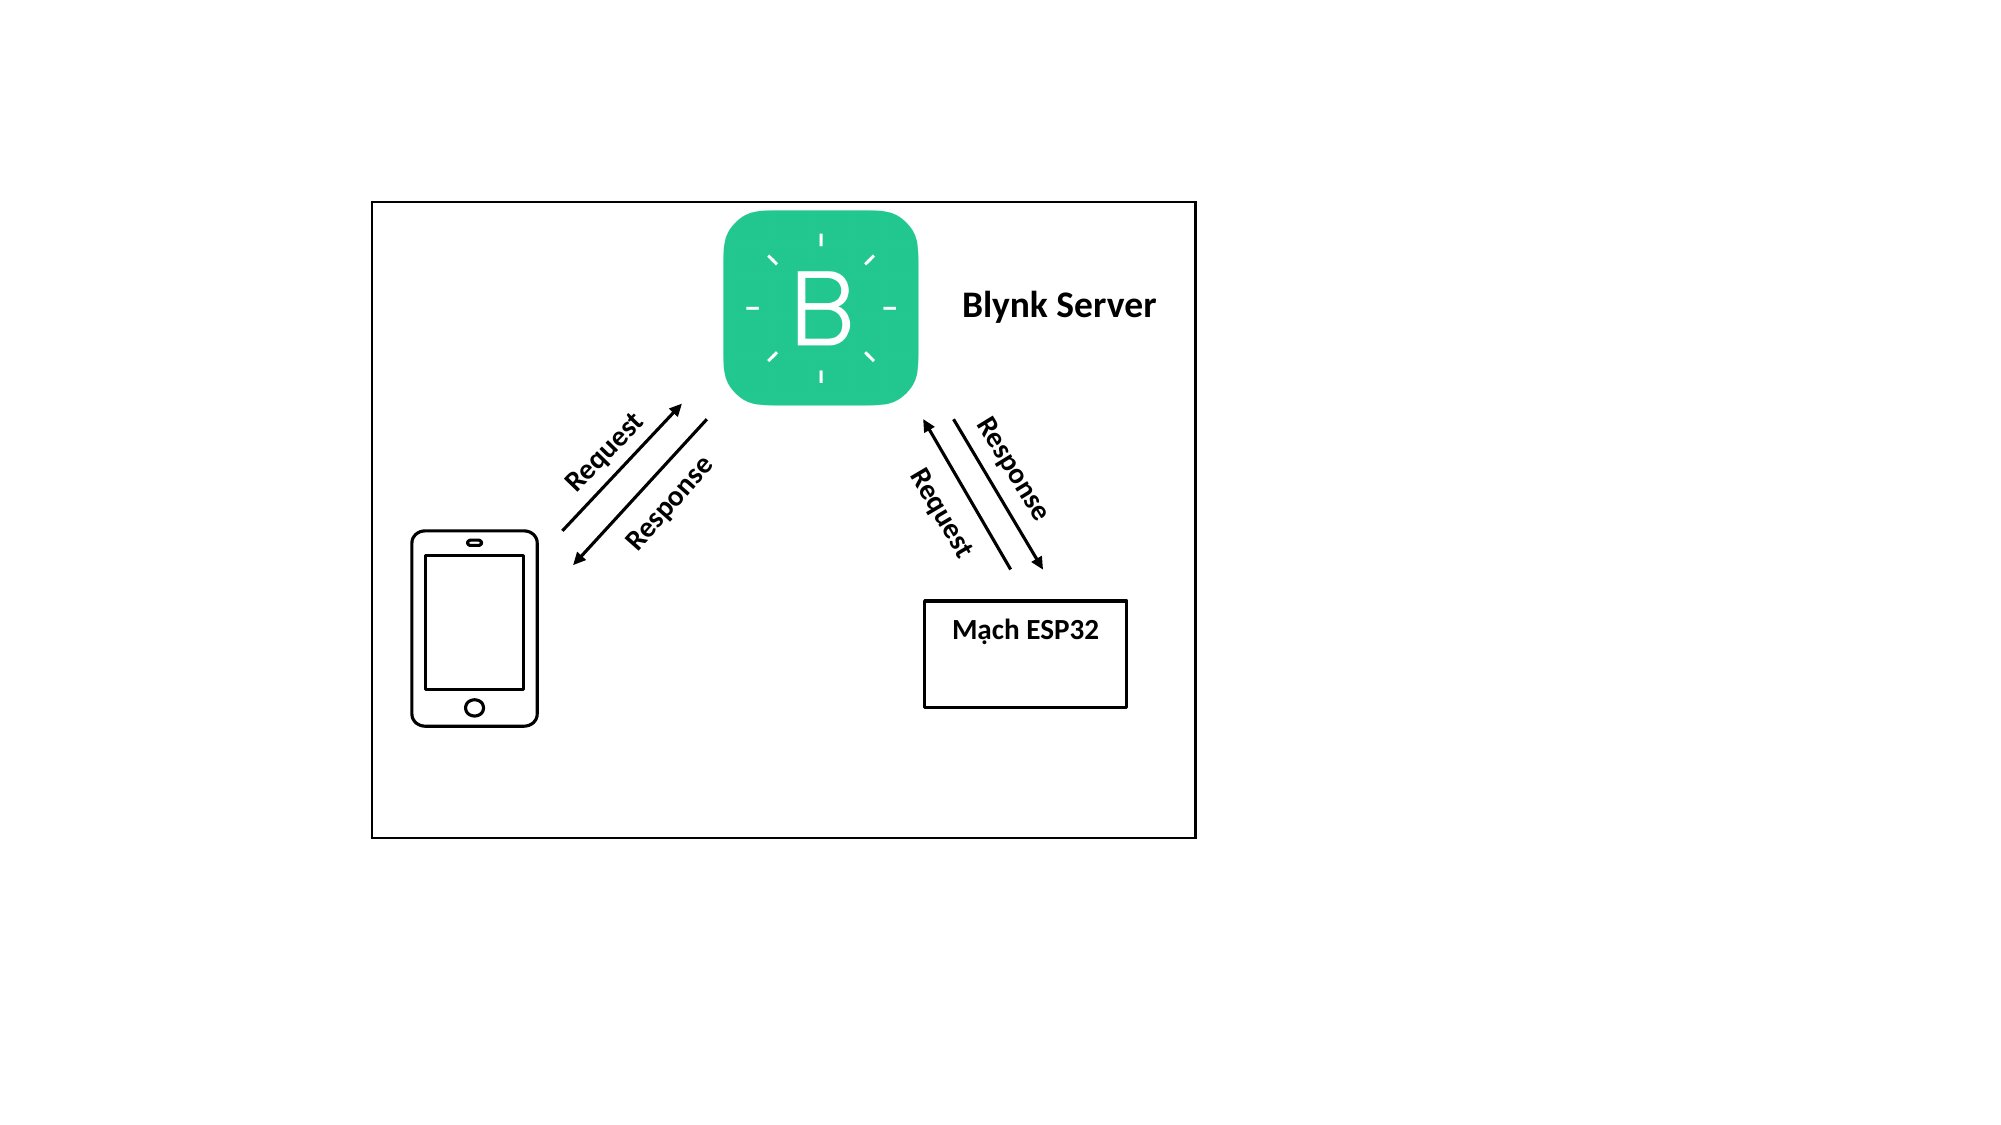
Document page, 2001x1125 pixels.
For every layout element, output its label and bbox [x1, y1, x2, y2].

text_box [371, 202, 1196, 838]
